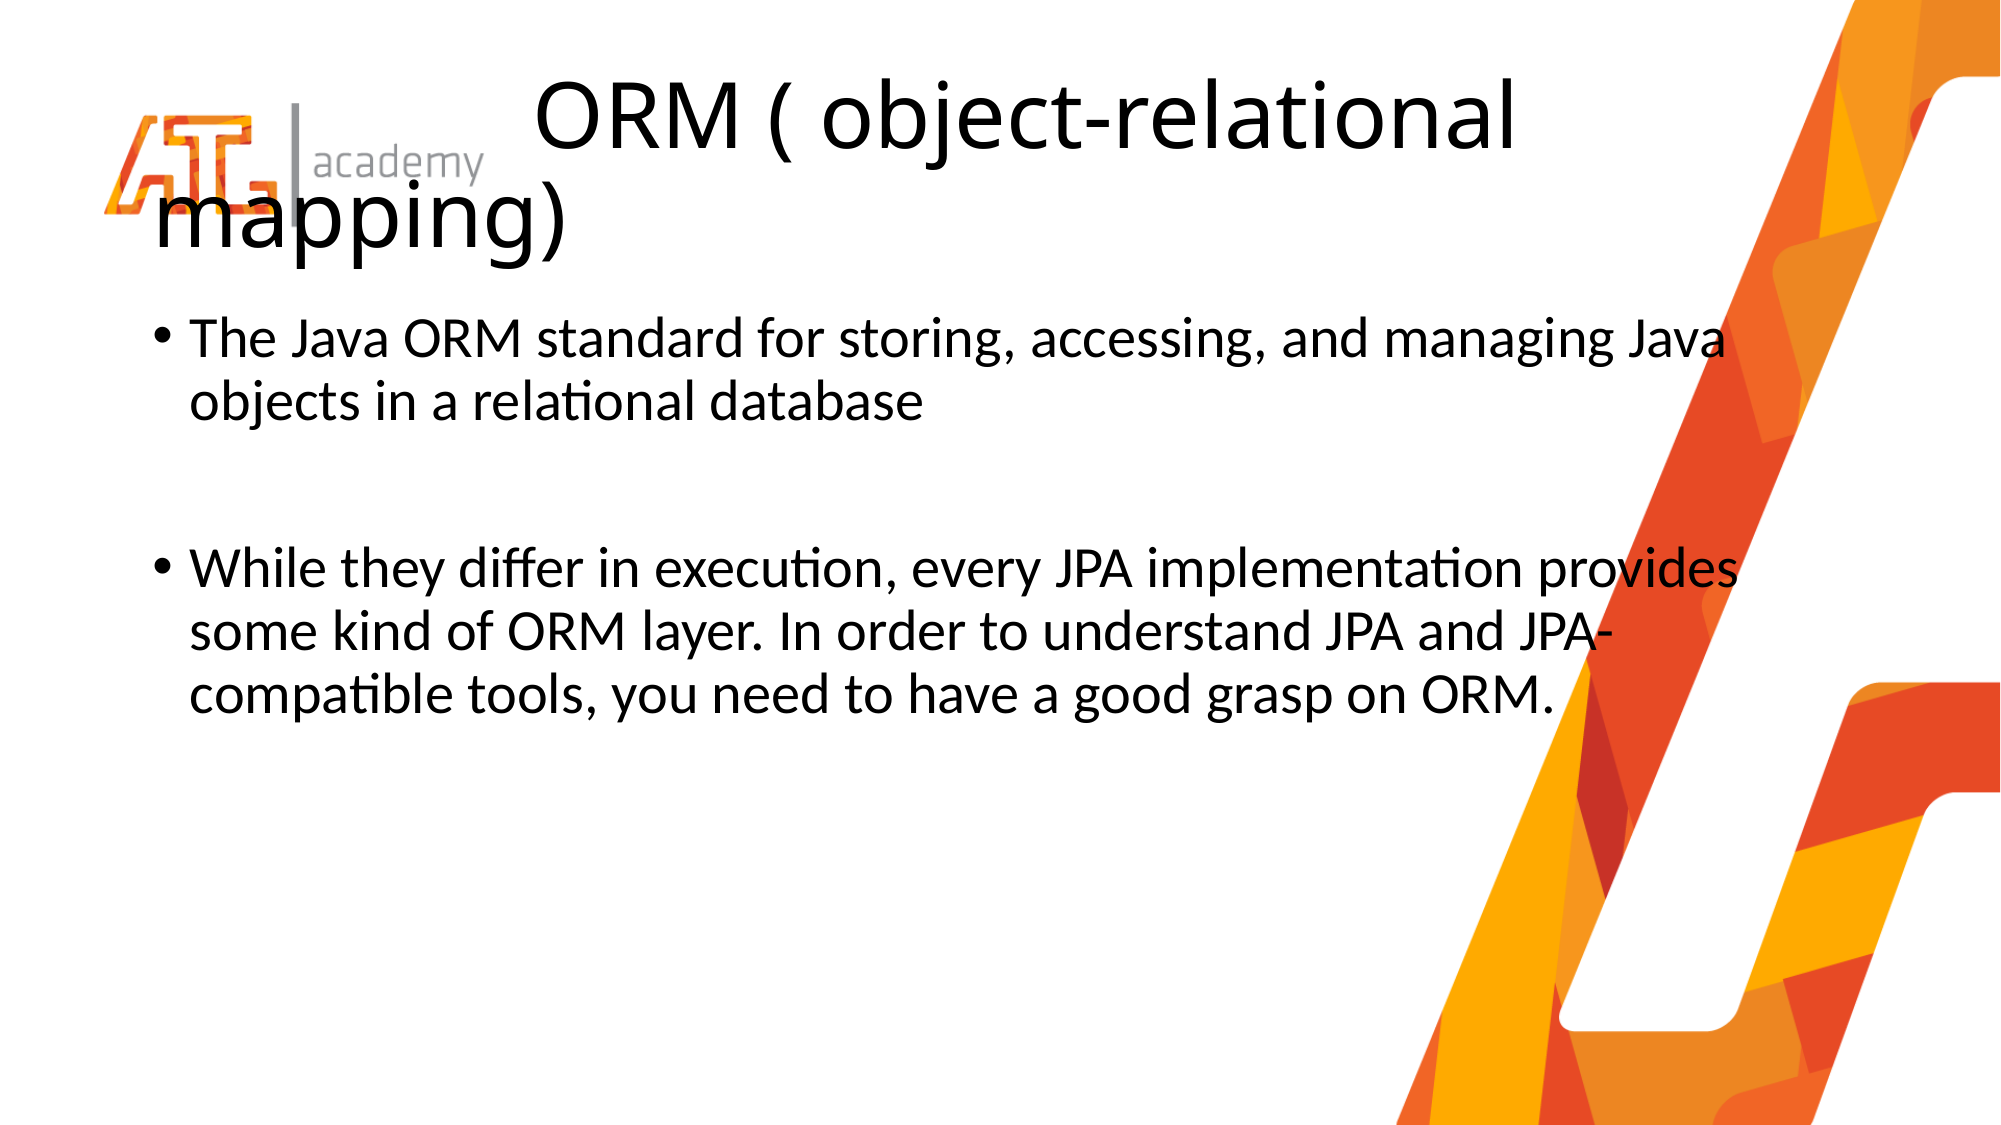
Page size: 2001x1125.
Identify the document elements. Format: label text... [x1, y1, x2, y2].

picture [0, 0, 2001, 1125]
title ORM ( object-relational mapping) [137, 59, 1863, 278]
list The Java ORM standard for storing, accessing, and managing Java objects in a relational database While they differ in execution, every JPA implementation provides some kind of ORM layer. In order to understand JPA and JPA-compatible tools, you need to have a good grasp on ORM. [137, 299, 1863, 1014]
